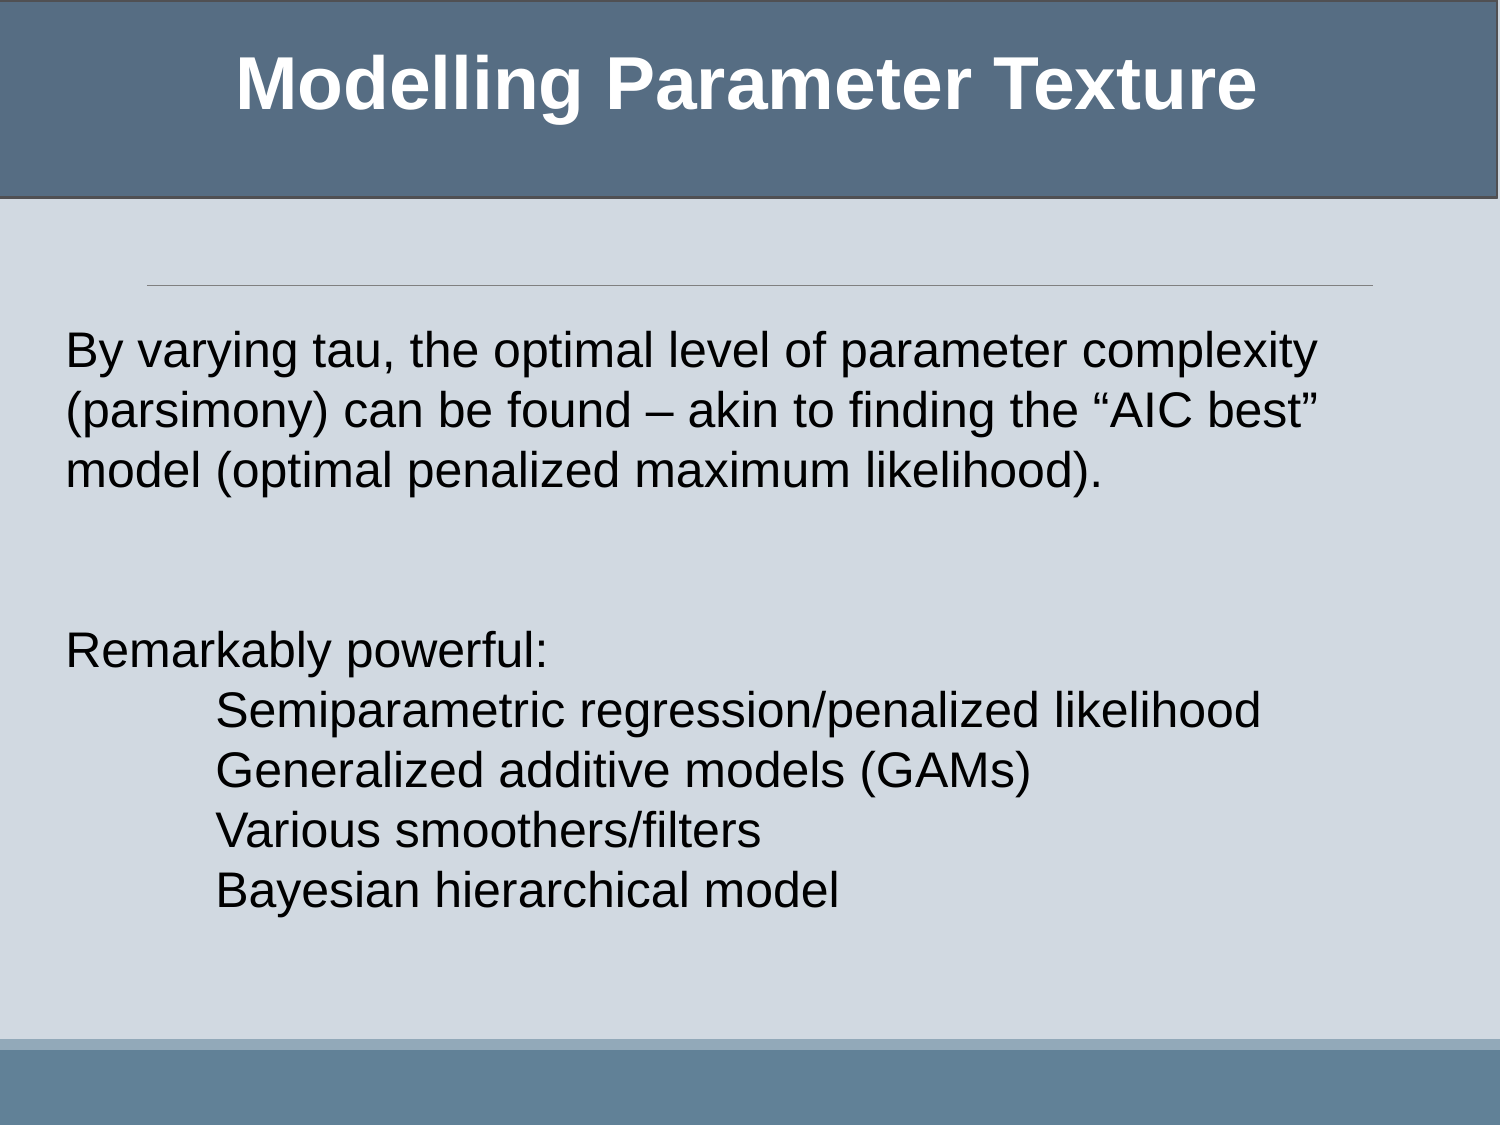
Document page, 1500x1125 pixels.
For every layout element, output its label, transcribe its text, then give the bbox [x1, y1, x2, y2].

text_box By varying tau, the optimal level of parameter complexity (parsimony) can be found – akin to finding the “AIC best” model (optimal penalized maximum likelihood). Remarkably powerful: Semiparametric regression/penalized likelihood Generalized additive models (GAMs) Various smoothers/filters Bayesian hierarchical model [50, 310, 1443, 926]
picture [0, 0, 1498, 200]
